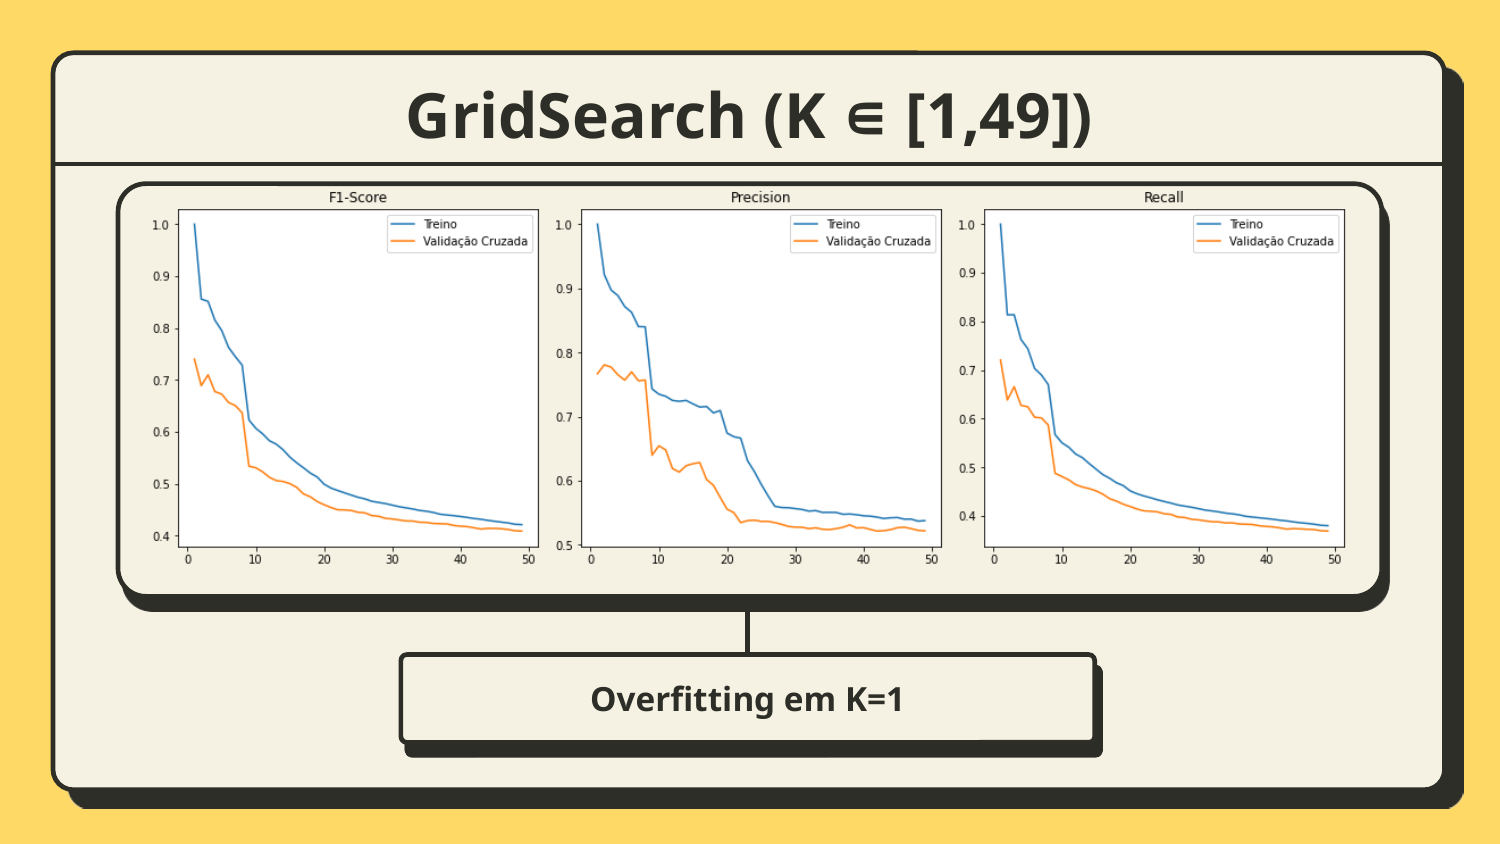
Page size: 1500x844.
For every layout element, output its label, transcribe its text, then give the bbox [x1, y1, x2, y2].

text_box [117, 183, 1382, 597]
title GridSearch (K ∊ [1,49]) [118, 86, 1382, 167]
text_box Overfitting em K=1 [400, 654, 1095, 743]
picture [143, 183, 1352, 575]
